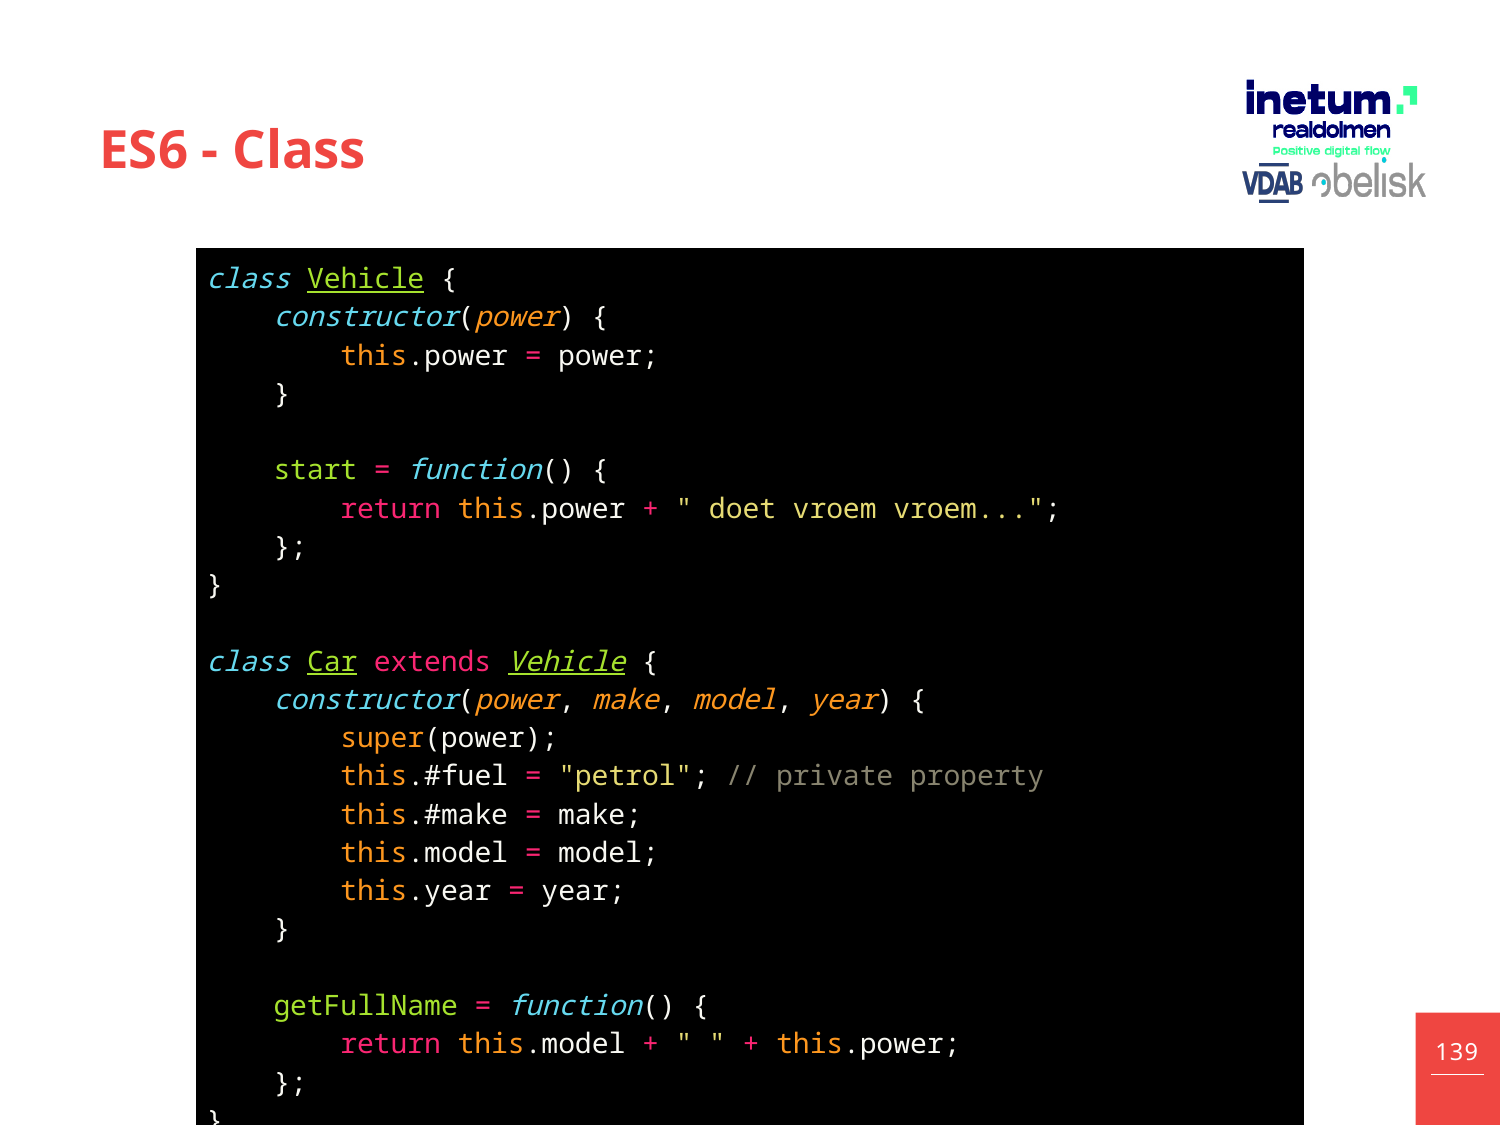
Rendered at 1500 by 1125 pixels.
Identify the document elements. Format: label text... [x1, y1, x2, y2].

picture [1233, 52, 1431, 203]
title ES6 - Class [83, 114, 1229, 181]
table_header class Vehicle { constructor(power) { this.power = power; } start = function() { return this.power + " doet vroem vroem..."; }; } class Car extends Vehicle { constructor(power, make, model, year) { super(power); this.#fuel = "petrol"; // private property this.#make = make; this.model = model; this.year = year; } getFullName = function() { return this.model + " " + this.power; }; } [196, 248, 1304, 1125]
